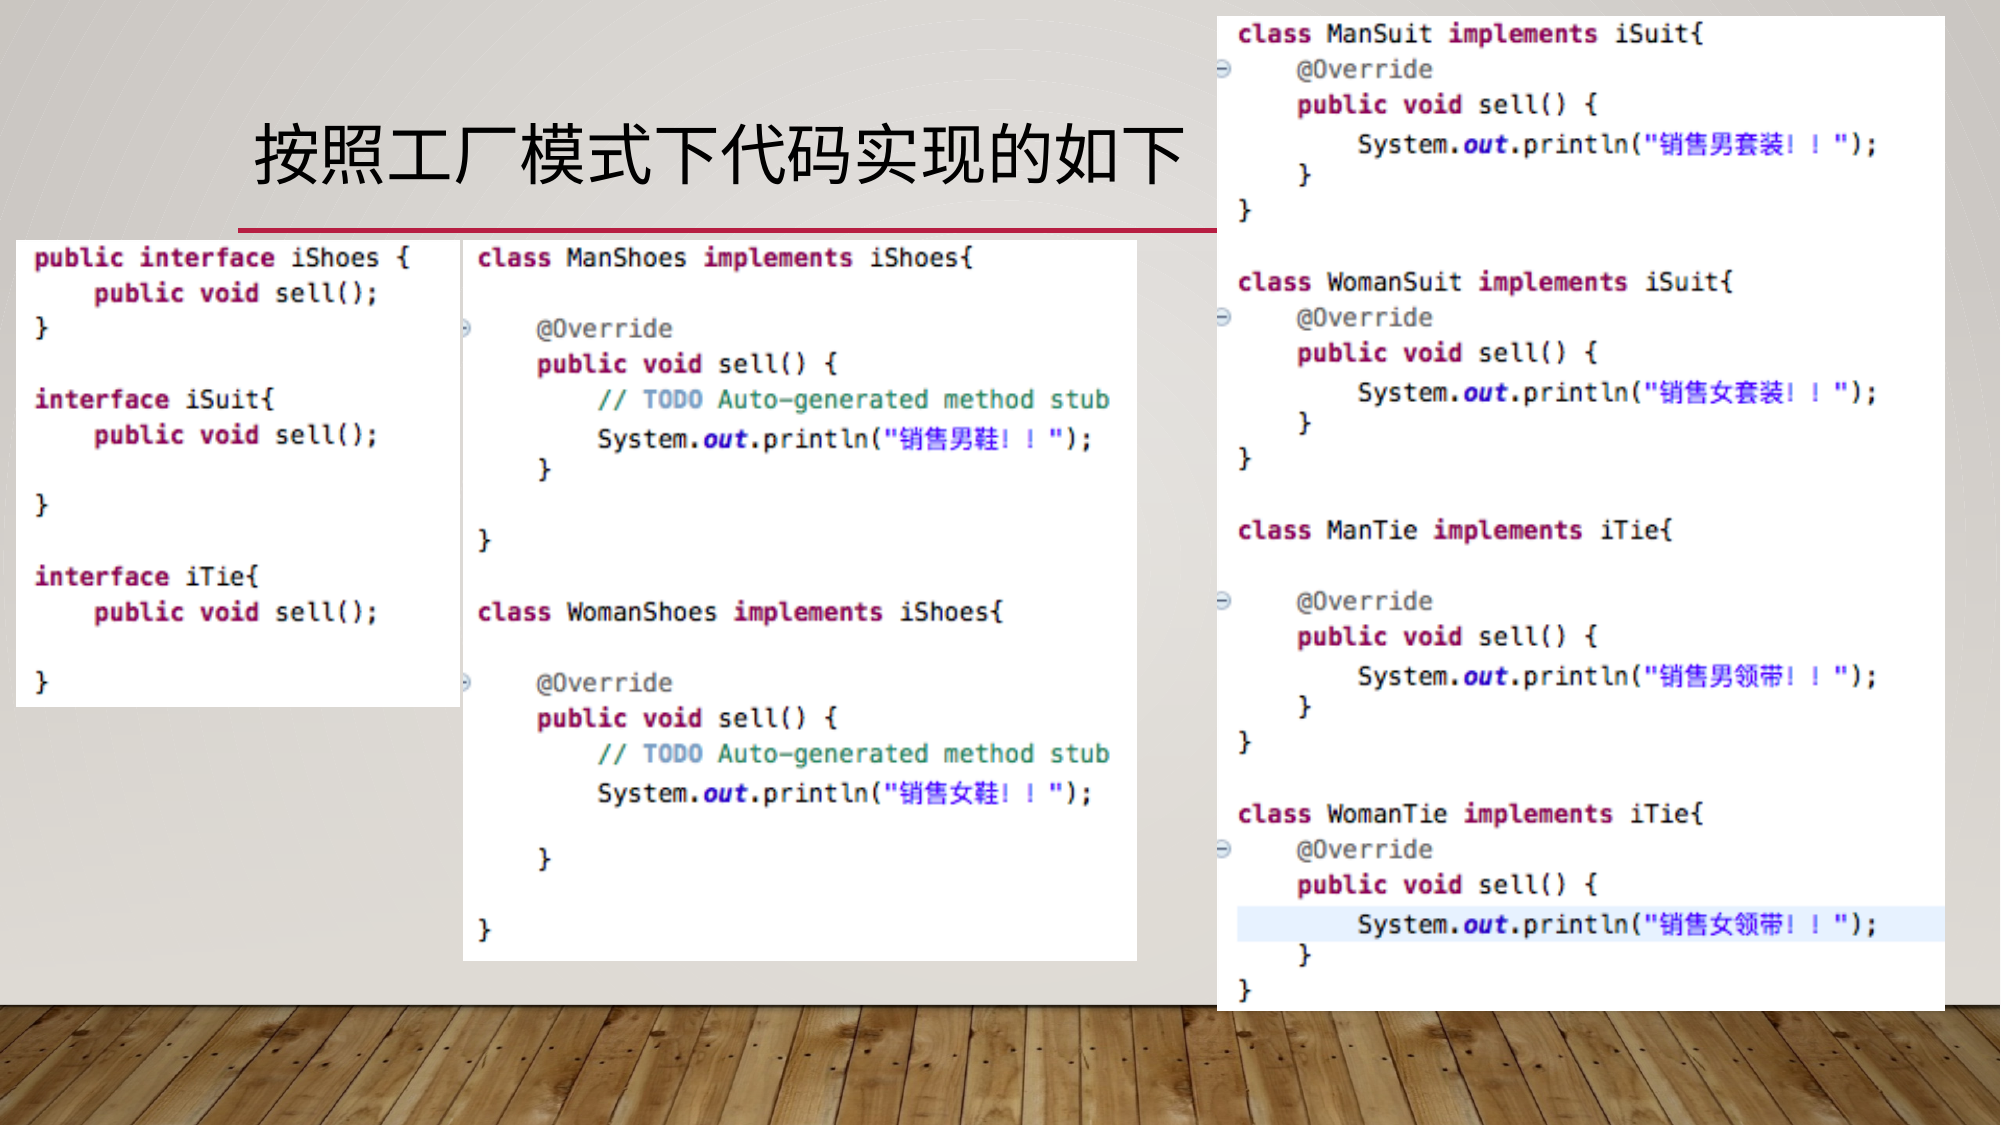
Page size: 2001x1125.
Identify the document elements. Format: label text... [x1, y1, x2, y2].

picture [0, 16, 2000, 1125]
title 按照工厂模式下代码实现的如下 [238, 114, 1216, 231]
picture [15, 239, 461, 708]
picture [463, 239, 1137, 962]
